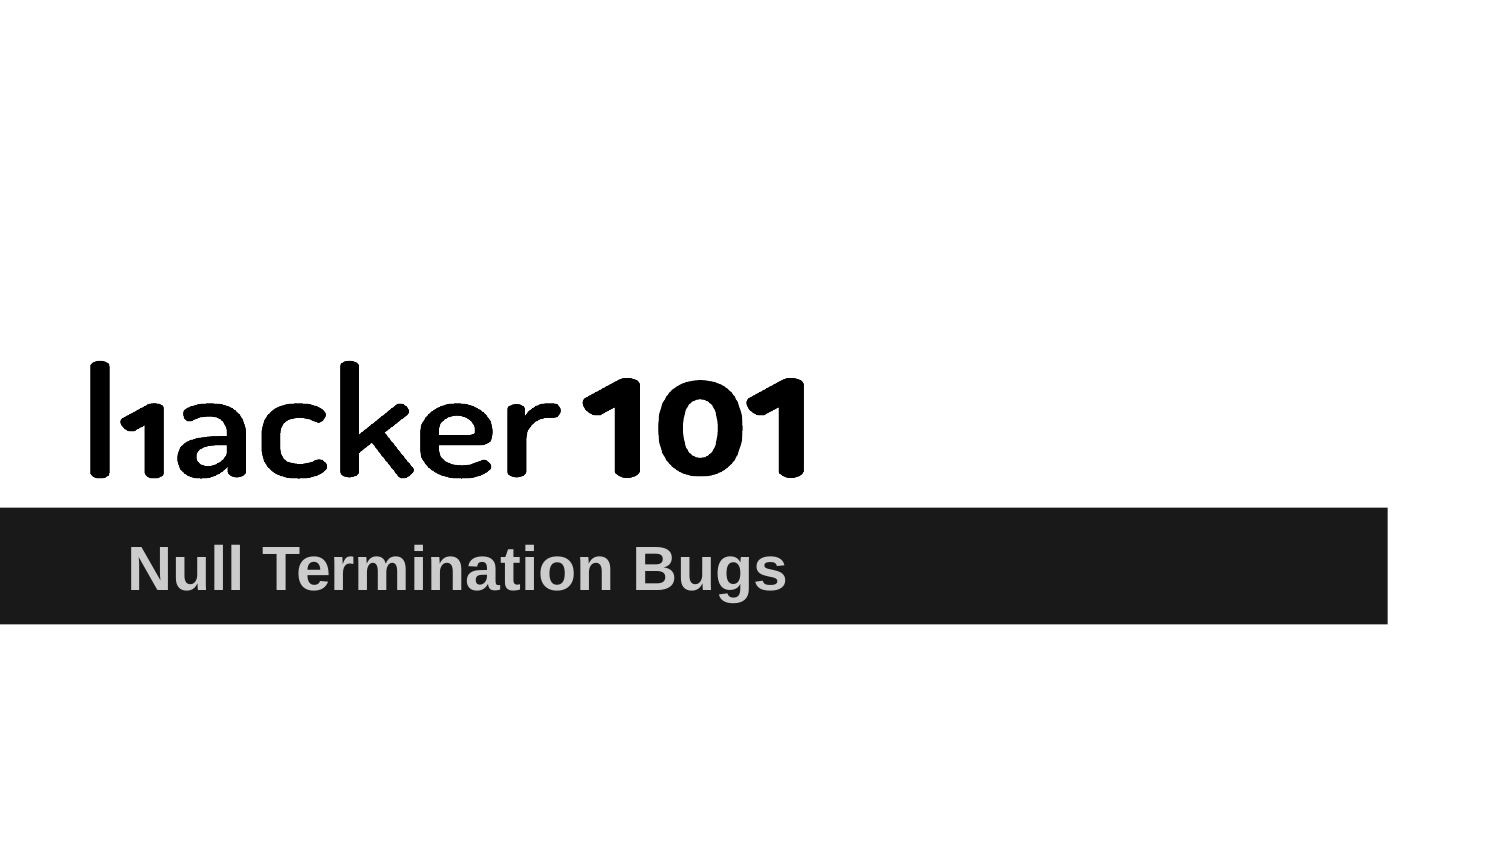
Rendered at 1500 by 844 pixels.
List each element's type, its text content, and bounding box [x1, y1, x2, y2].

subtitle Null Termination Bugs [112, 507, 1388, 625]
picture [61, 339, 828, 519]
